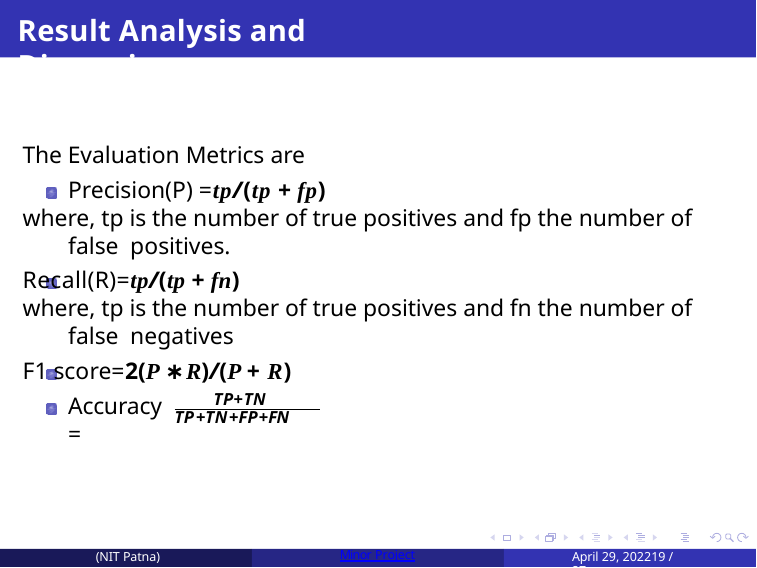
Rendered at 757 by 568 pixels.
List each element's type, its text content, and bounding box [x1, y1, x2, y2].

title Result Analysis and Discussion [15, 9, 439, 108]
text_box [0, 0, 756, 58]
text_box TP+TN TP+TN+FP+FN [172, 386, 321, 427]
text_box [0, 548, 757, 568]
text_box The Evaluation Metrics are Precision(P) =tp/(tp + fp) where, tp is the number of true positives and fp the number of false positives. Recall(R)=tp/(tp + fn) where, tp is the number of true positives and fn the number of false negatives F1 score=2(P ∗ R)/(P + R) [20, 132, 719, 384]
text_box Accuracy= [66, 389, 175, 447]
text_box [46, 403, 57, 415]
